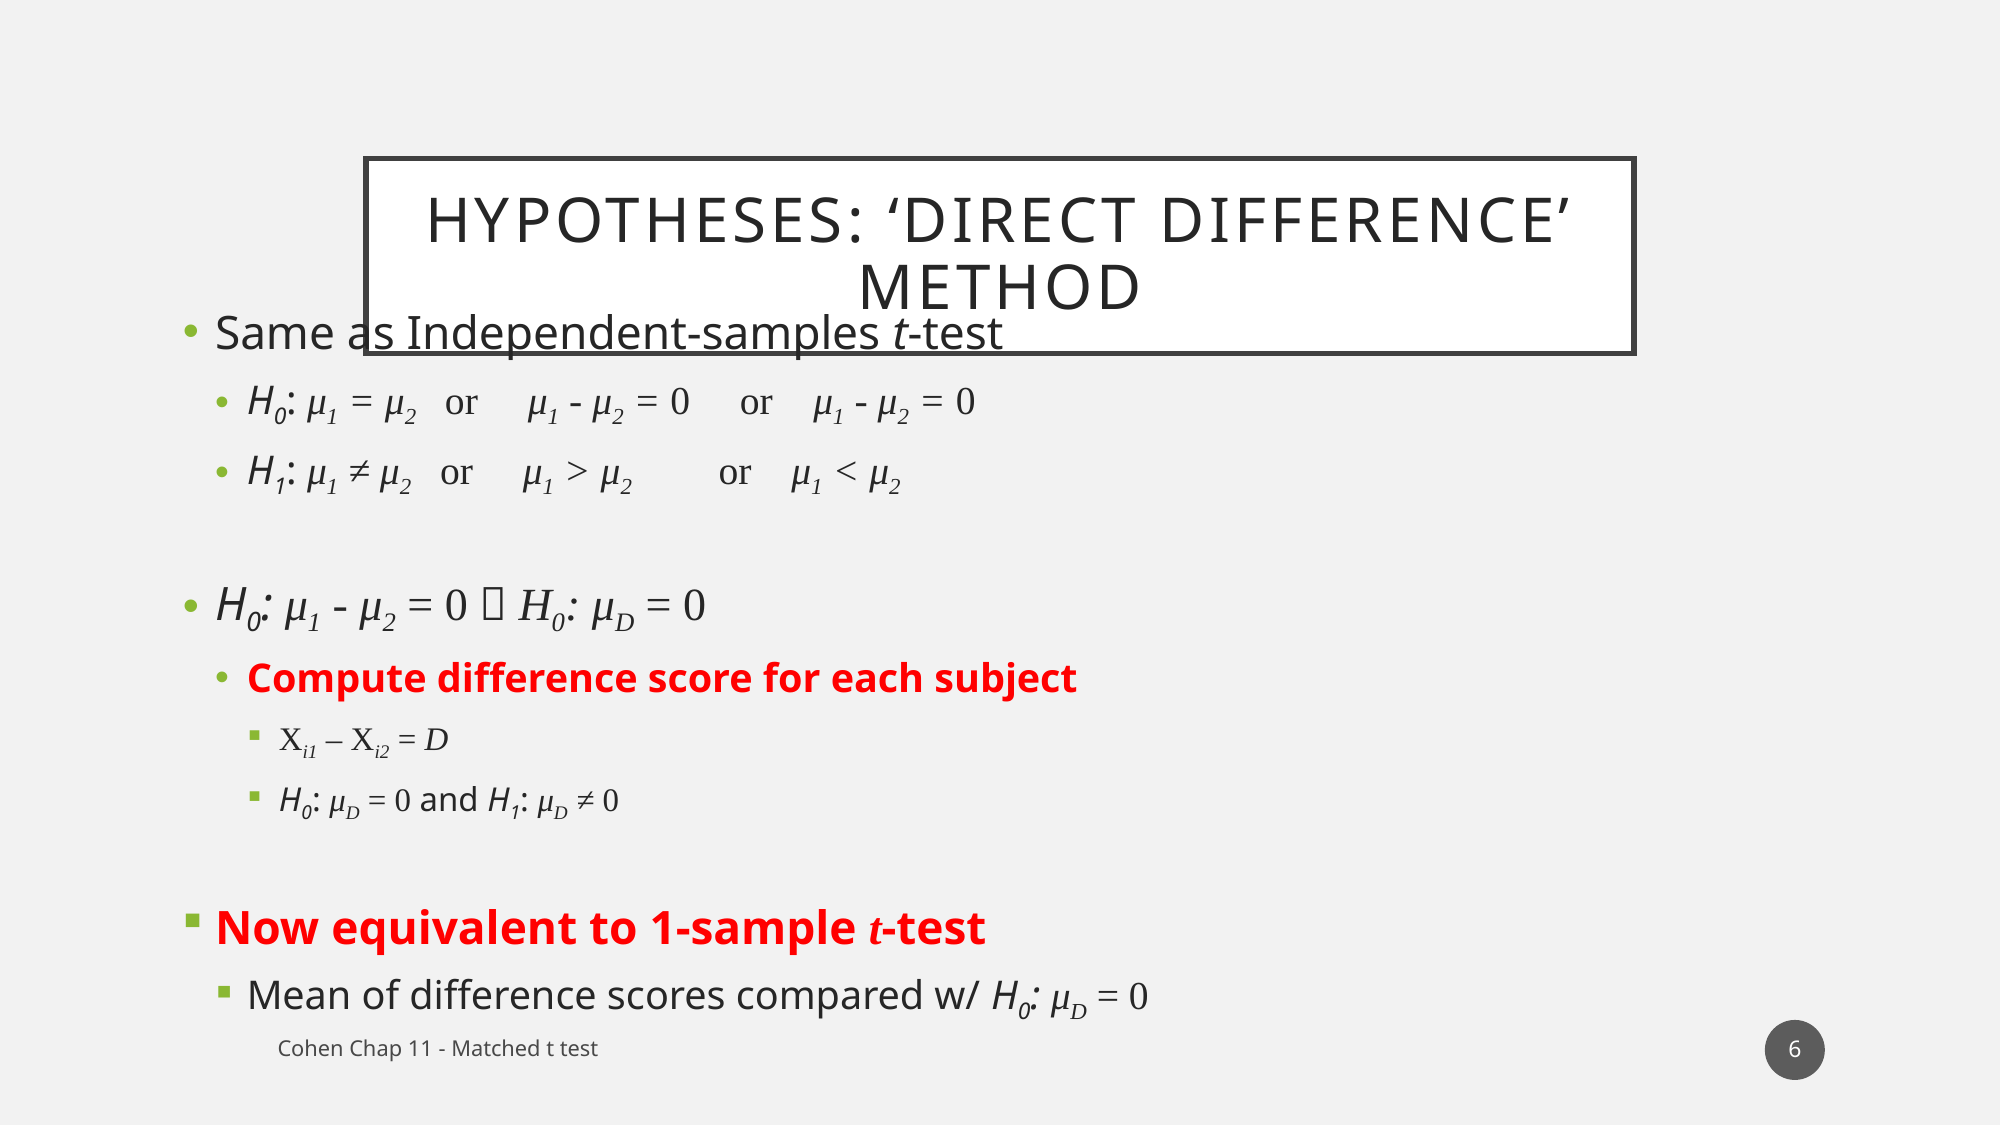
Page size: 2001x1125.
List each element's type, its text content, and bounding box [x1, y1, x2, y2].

footer Cohen Chap 11 - Matched t test [262, 1023, 1231, 1076]
title Hypotheses: ‘direct difference’ method [363, 156, 1637, 295]
list Same as Independent-samples t-test H0: μ1 = μ2 or μ1 - μ2 = 0 or μ1 - μ2 = 0 H1: μ1 ≠ μ2 or μ1 > μ2 or μ1 < μ2 H0: μ1 - μ2 = 0  H0: μD = 0 Compute difference score for each subject Xi1 – Xi2 = D H0: μD = 0 and H1: μD ≠ 0 Now equivalent to 1-sample t-test Mean of difference scores compared w/ H0: μD = 0 [168, 295, 1763, 1035]
slide_number 6 [1764, 1019, 1825, 1080]
